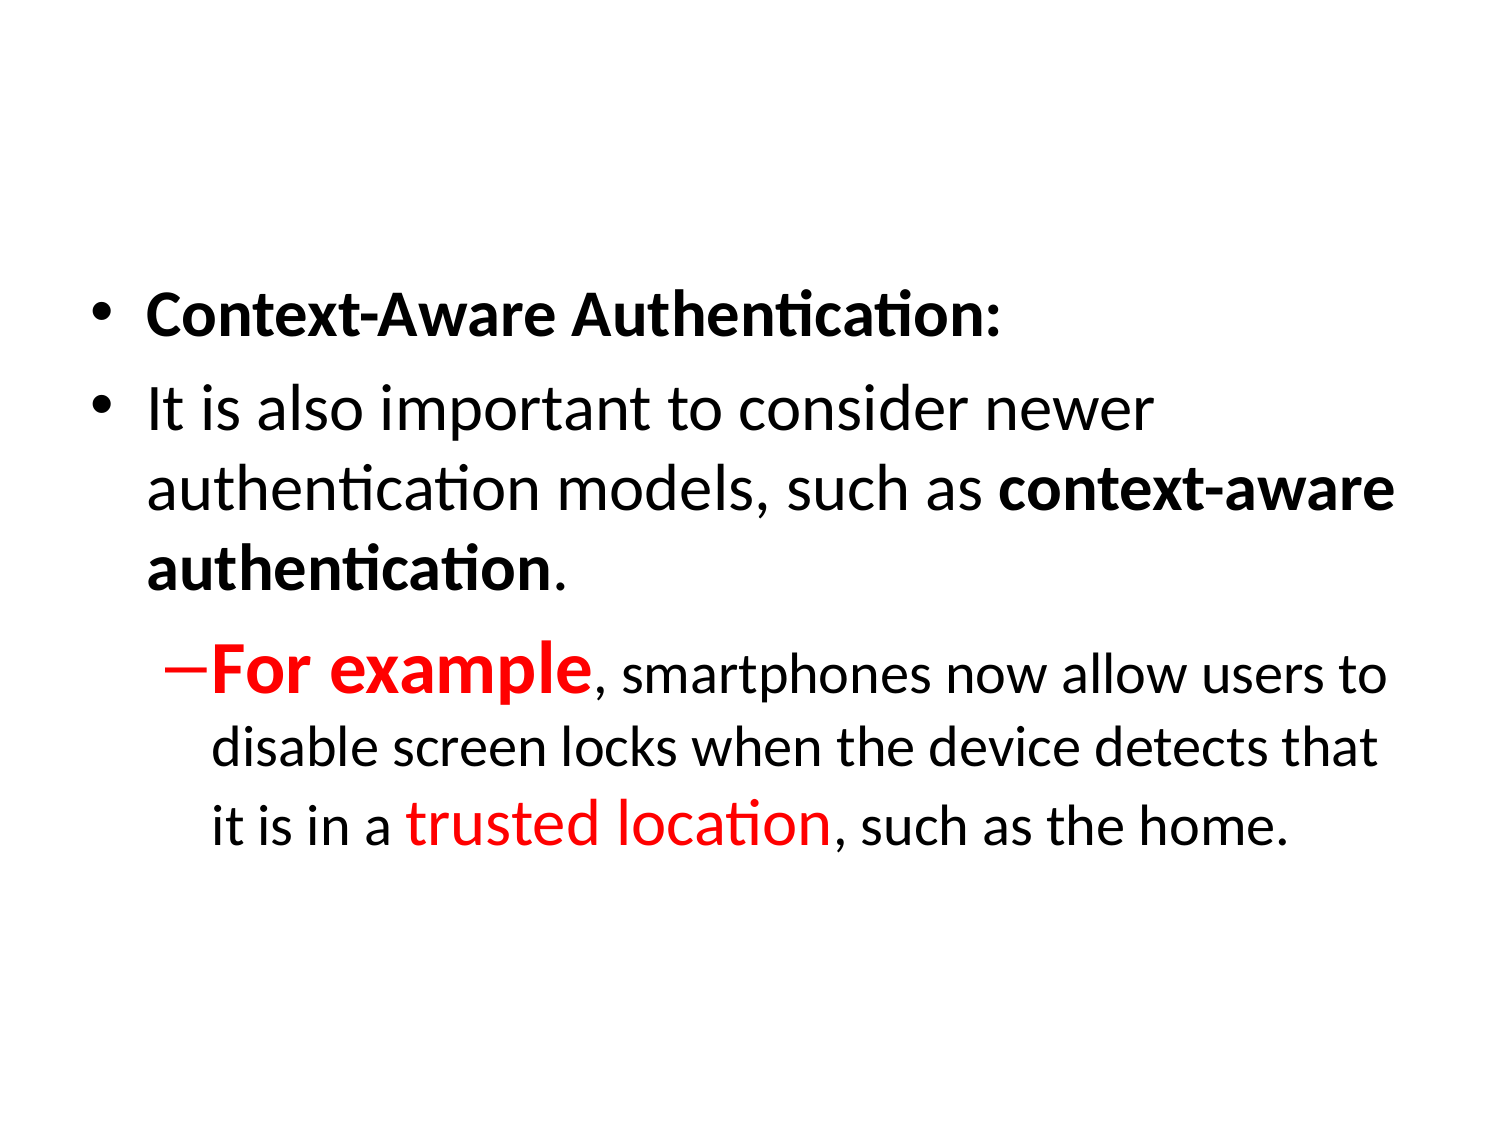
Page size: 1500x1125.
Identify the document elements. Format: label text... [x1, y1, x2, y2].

list Context-Aware Authentication: It is also important to consider newer authentication models, such as context-aware authentication. For example, smartphones now allow users to disable screen locks when the device detects that it is in a trusted location, such as the home. [75, 262, 1425, 1005]
